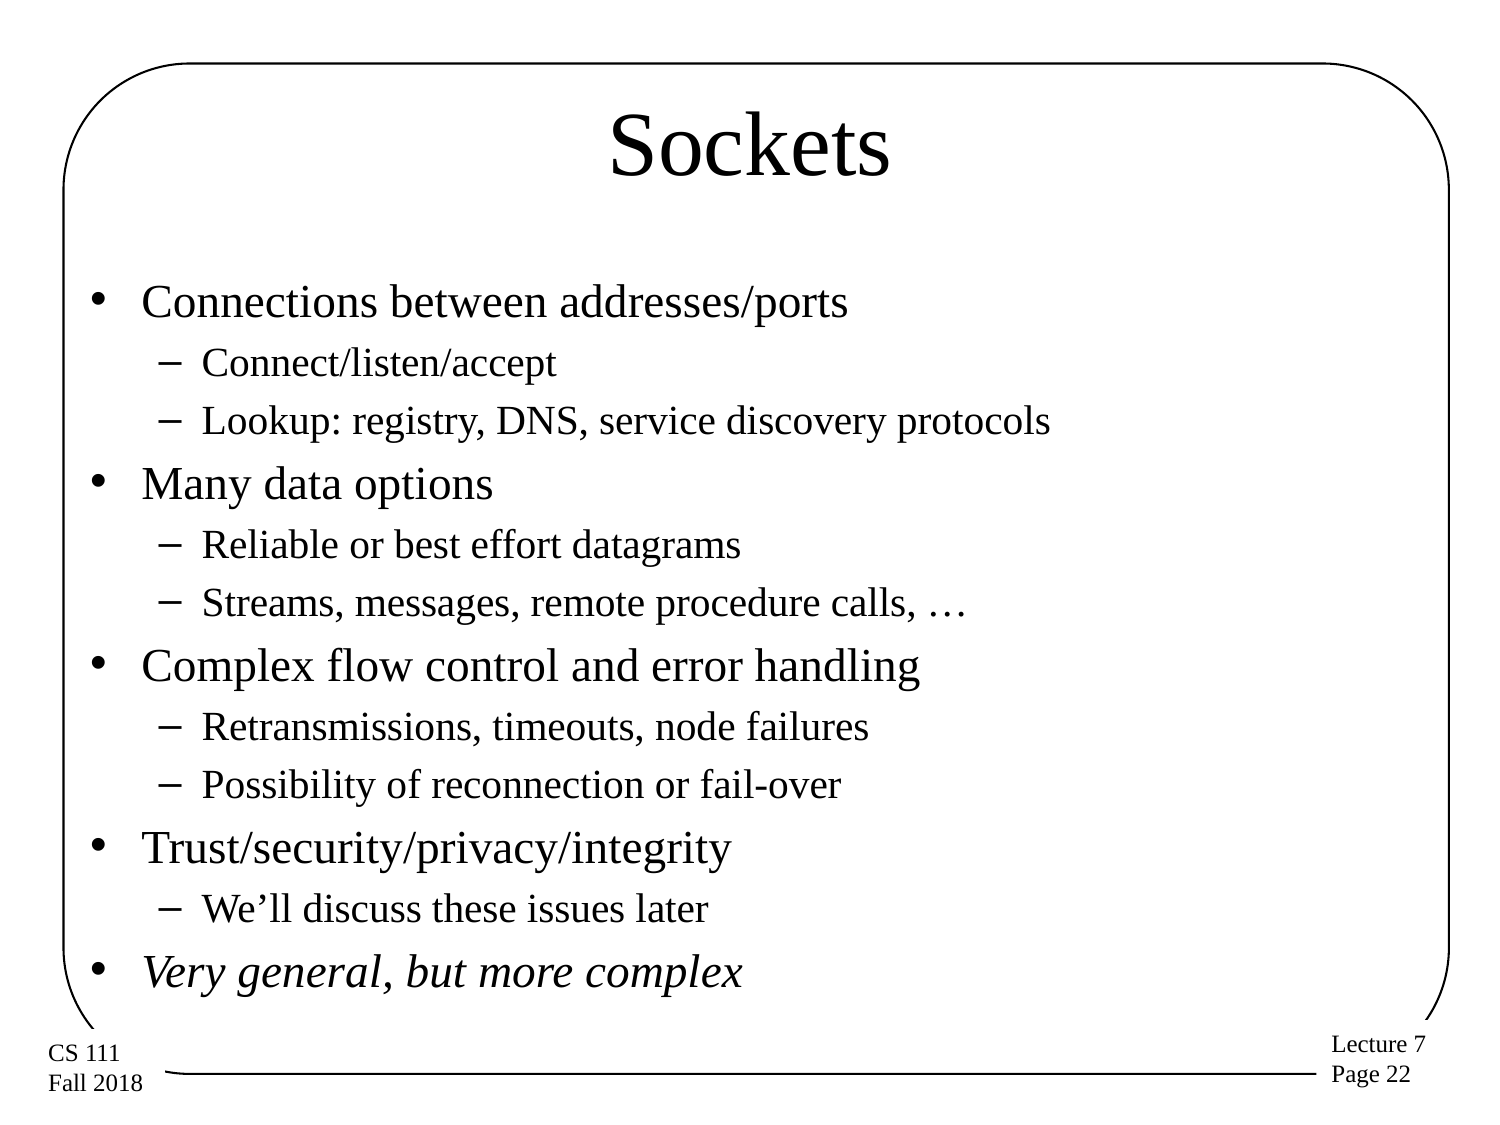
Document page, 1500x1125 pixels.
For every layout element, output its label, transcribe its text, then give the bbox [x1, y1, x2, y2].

title Sockets [74, 44, 1426, 233]
list Connections between addresses/ports Connect/listen/accept Lookup: registry, DNS, service discovery protocols Many data options Reliable or best effort datagrams Streams, messages, remote procedure calls, … Complex flow control and error handling Retransmissions, timeouts, node failures Possibility of reconnection or fail-over Trust/security/privacy/integrity We’ll discuss these issues later Very general, but more complex [74, 262, 1426, 1006]
